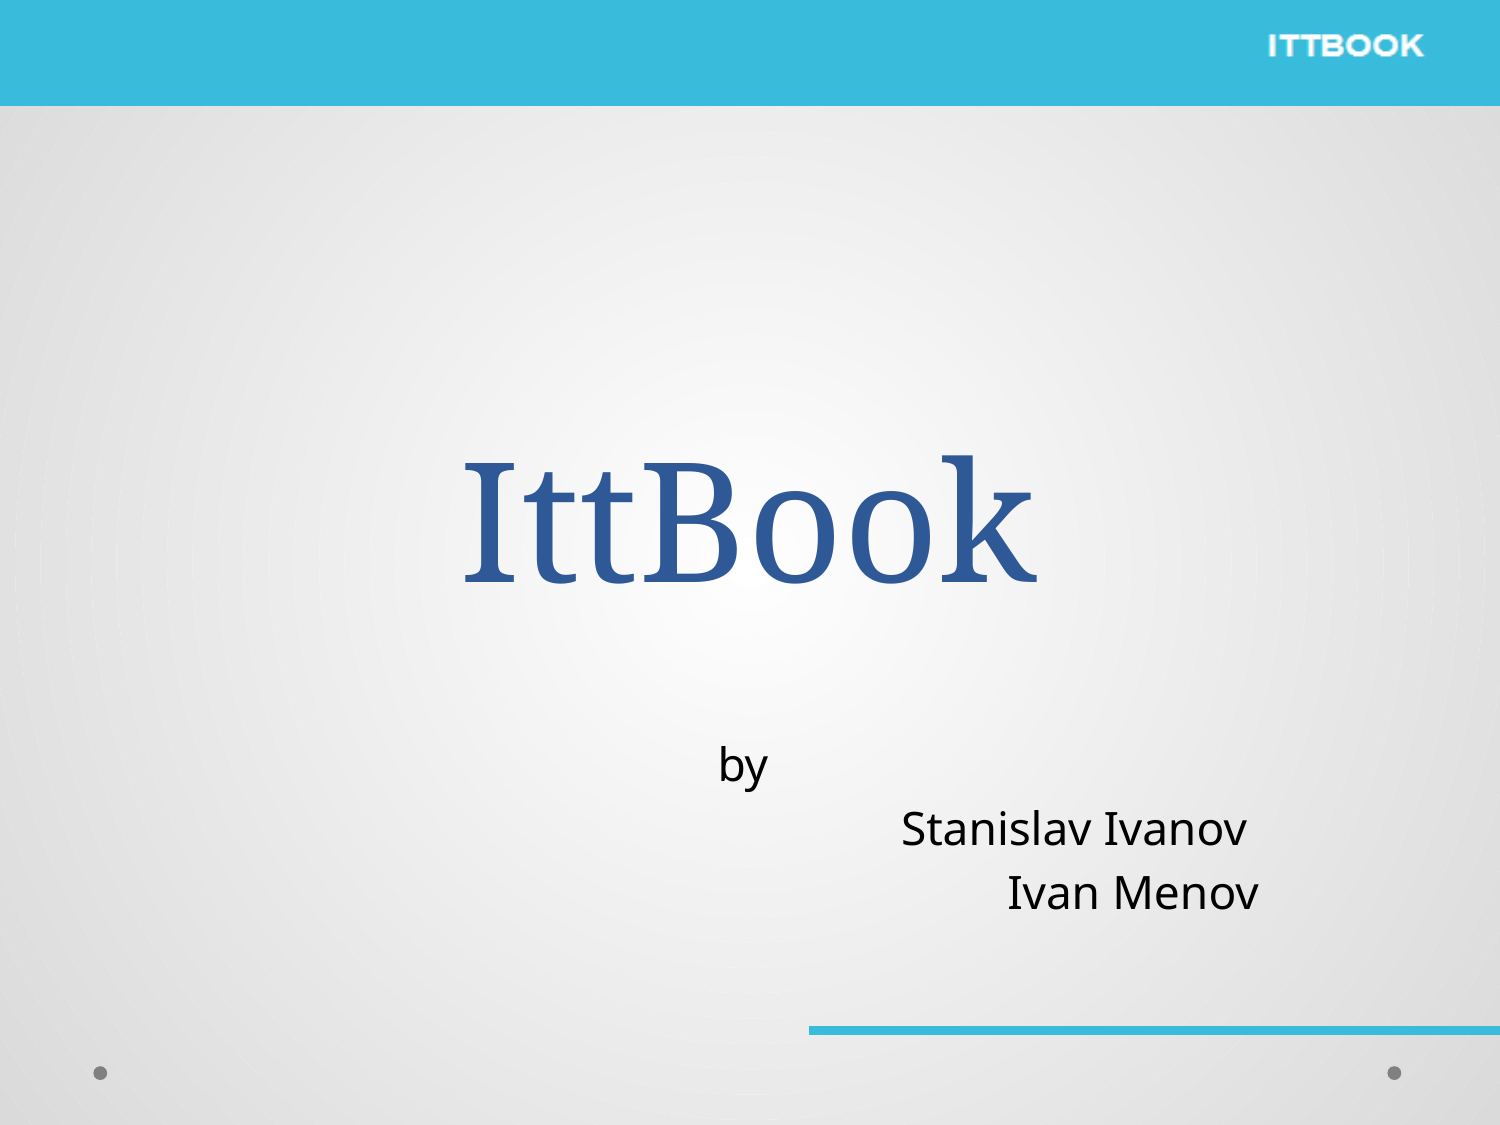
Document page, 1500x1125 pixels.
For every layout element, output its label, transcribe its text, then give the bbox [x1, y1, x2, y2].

picture [0, 0, 1500, 106]
title IttBook [111, 326, 1387, 623]
picture [808, 1026, 1500, 1035]
subtitle by Stanislav Ivanov Ivan Menov [223, 727, 1274, 928]
